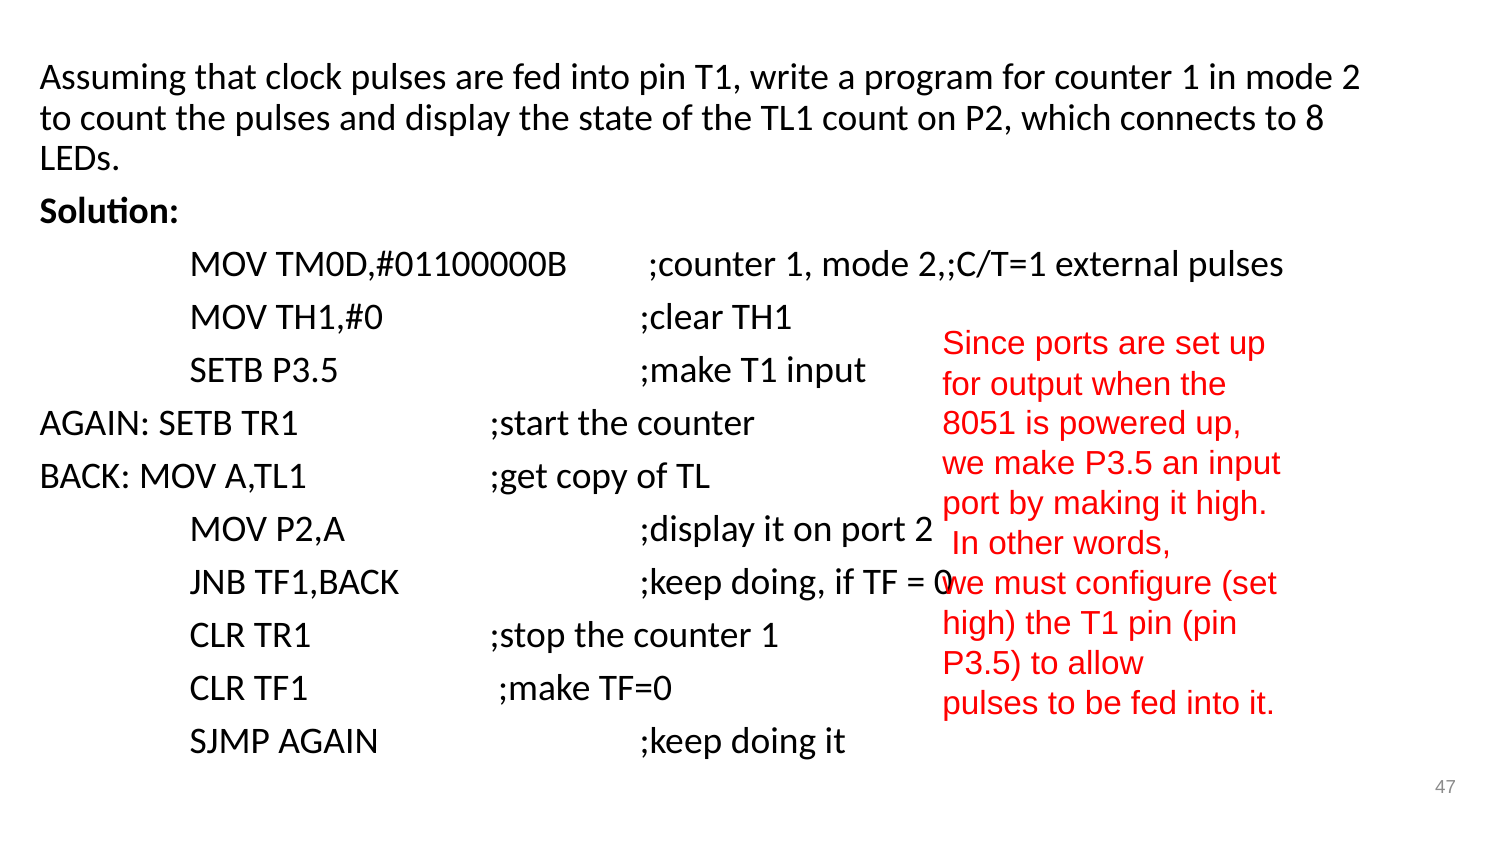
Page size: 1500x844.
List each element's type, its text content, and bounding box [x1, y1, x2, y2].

slide_number 47 [1366, 754, 1457, 819]
text_box Since ports are set up for output when the 8051 is powered up, we make P3.5 an input port by making it high. In other words, we must configure (set high) the T1 pin (pin P3.5) to allow pulses to be fed into it. [914, 314, 1323, 764]
list Assuming that clock pulses are fed into pin T1, write a program for counter 1 in mode 2 to count the pulses and display the state of the TL1 count on P2, which connects to 8 LEDs. Solution: MOV TM0D,#01100000B ;counter 1, mode 2,;C/T=1 external pulses MOV TH1,#0 ;clear TH1 SETB P3.5 ;make T1 input AGAIN: SETB TR1 ;start the counter BACK: MOV A,TL1 ;get copy of TL MOV P2,A ;display it on port 2 JNB TF1,BACK ;keep doing, if TF = 0 CLR TR1 ;stop the counter 1 CLR TF1 ;make TF=0 SJMP AGAIN ;keep doing it [26, 0, 1393, 844]
